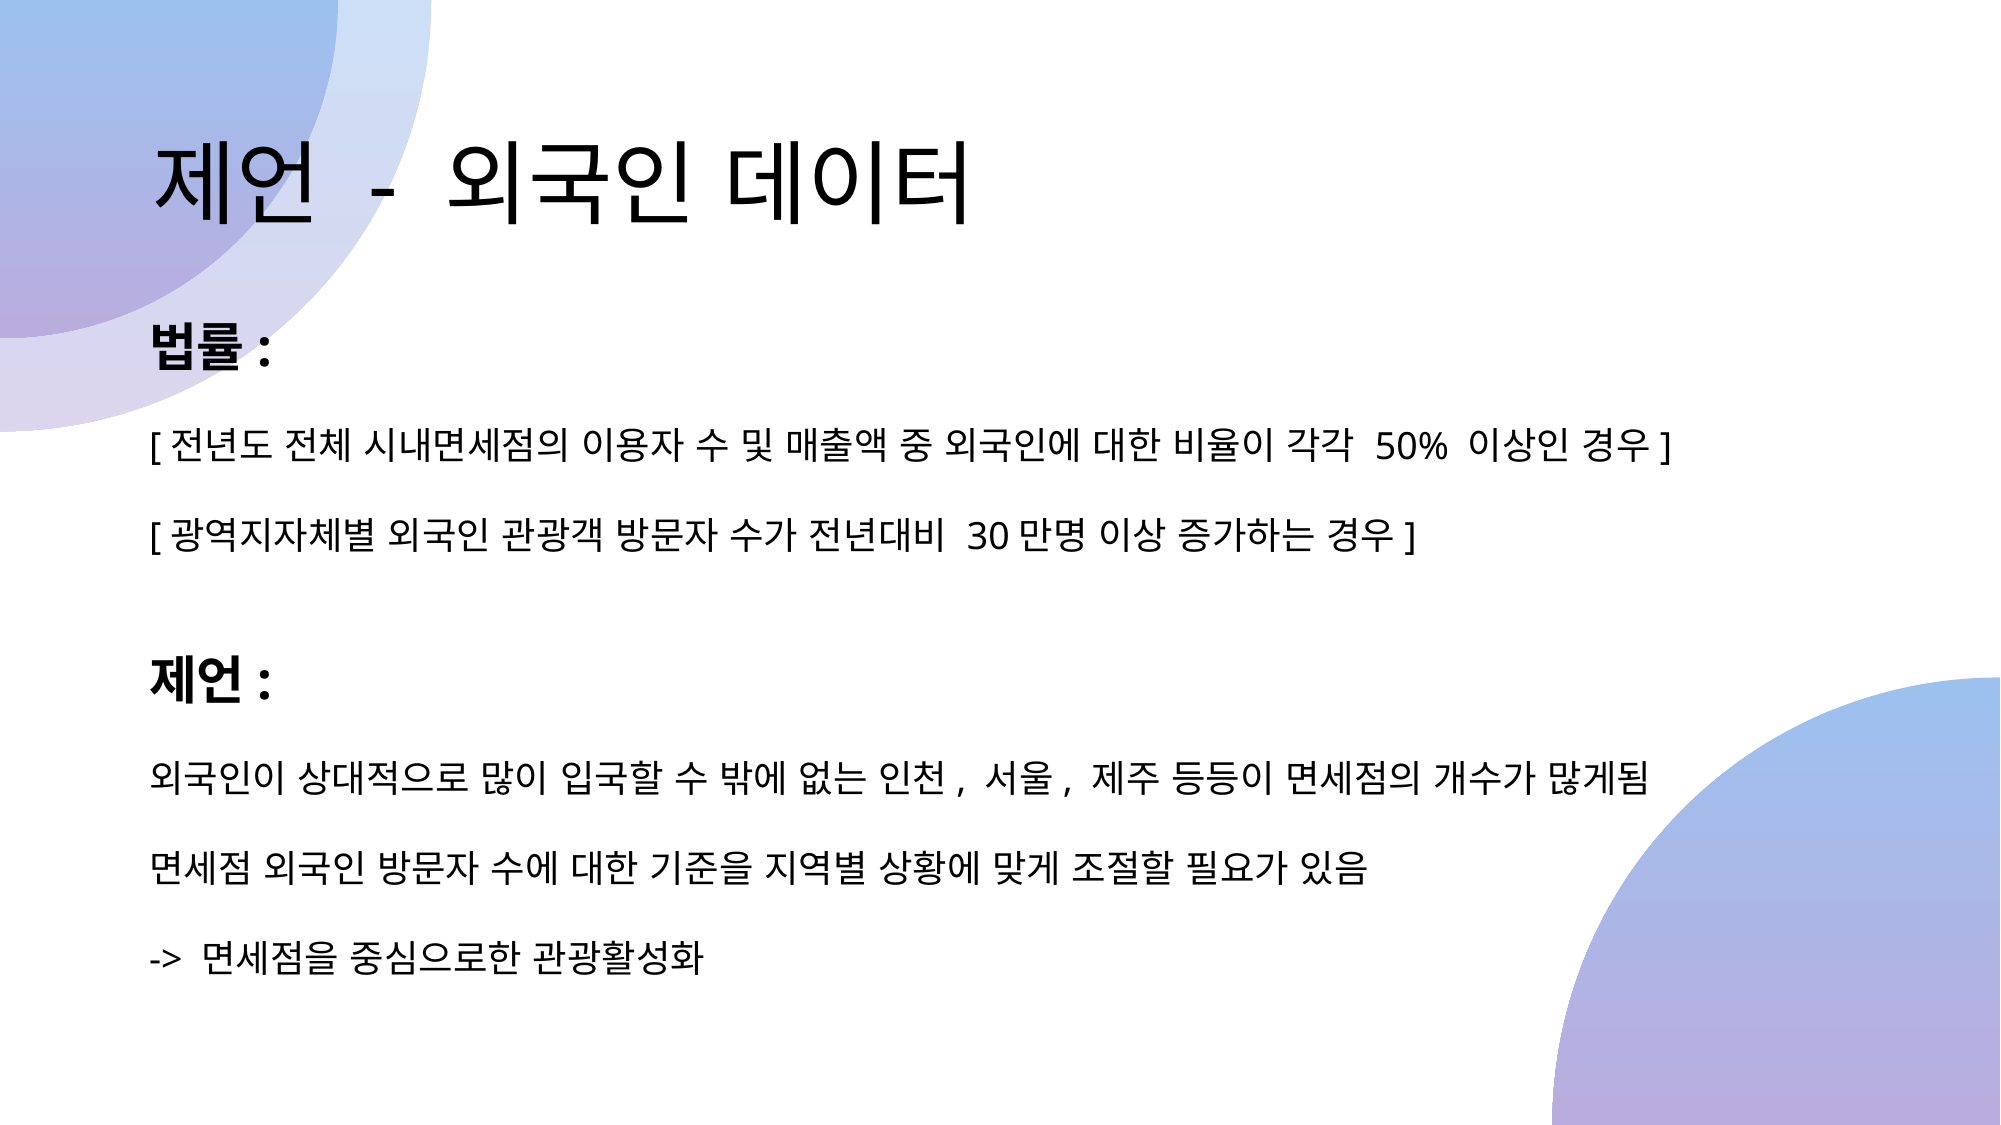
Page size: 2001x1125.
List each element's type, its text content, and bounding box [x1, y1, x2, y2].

text_box [1551, 676, 2000, 1125]
text_box 제언 - 외국인 데이터 [432, 118, 1863, 278]
text_box 법률: [전년도 전체 시내면세점의 이용자 수 및 매출액 중 외국인에 대한 비율이 각각 50% 이상인 경우] [광역지자체별 외국인 관광객 방문자 수가 전년대비 30만명 이상 증가하는 경우] 제언: 외국인이 상대적으로 많이 입국할 수 밖에 없는 인천, 서울, 제주 등등이 면세점의 개수가 많게됨 면세점 외국인 방문자 수에 대한 기준을 지역별 상황에 맞게 조절할 필요가 있음 -> 면세점을 중심으로한 관광활성화 [134, 307, 1846, 988]
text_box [0, 0, 432, 432]
